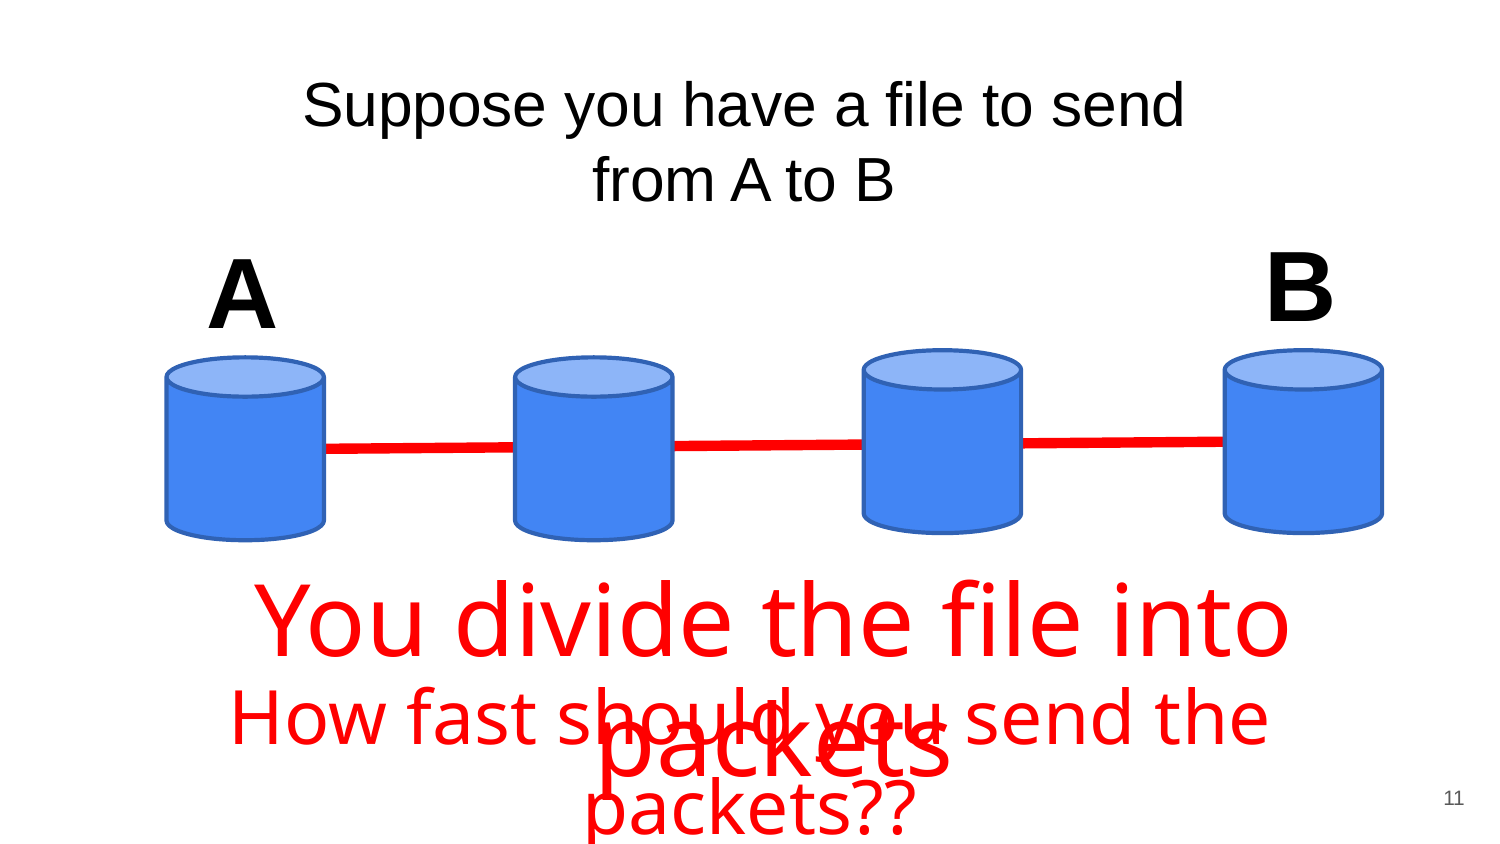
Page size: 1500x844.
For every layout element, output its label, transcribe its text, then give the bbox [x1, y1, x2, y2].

text_box B [1249, 213, 1358, 349]
text_box [164, 356, 327, 543]
text_box [1222, 349, 1385, 536]
text_box [861, 348, 1024, 536]
text_box How fast should you send the packets?? [50, 662, 1449, 844]
slide_number 11 [1389, 764, 1480, 830]
title Suppose you have a file to send from A to B [243, 49, 1246, 230]
text_box [327, 446, 512, 450]
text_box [867, 353, 1018, 387]
text_box [1024, 440, 1222, 445]
text_box A [191, 221, 300, 356]
text_box [518, 360, 670, 394]
text_box You divide the file into packets [75, 549, 1474, 764]
text_box [169, 360, 321, 394]
text_box [512, 355, 675, 543]
text_box Time [1228, 353, 1379, 387]
text_box [675, 443, 861, 447]
